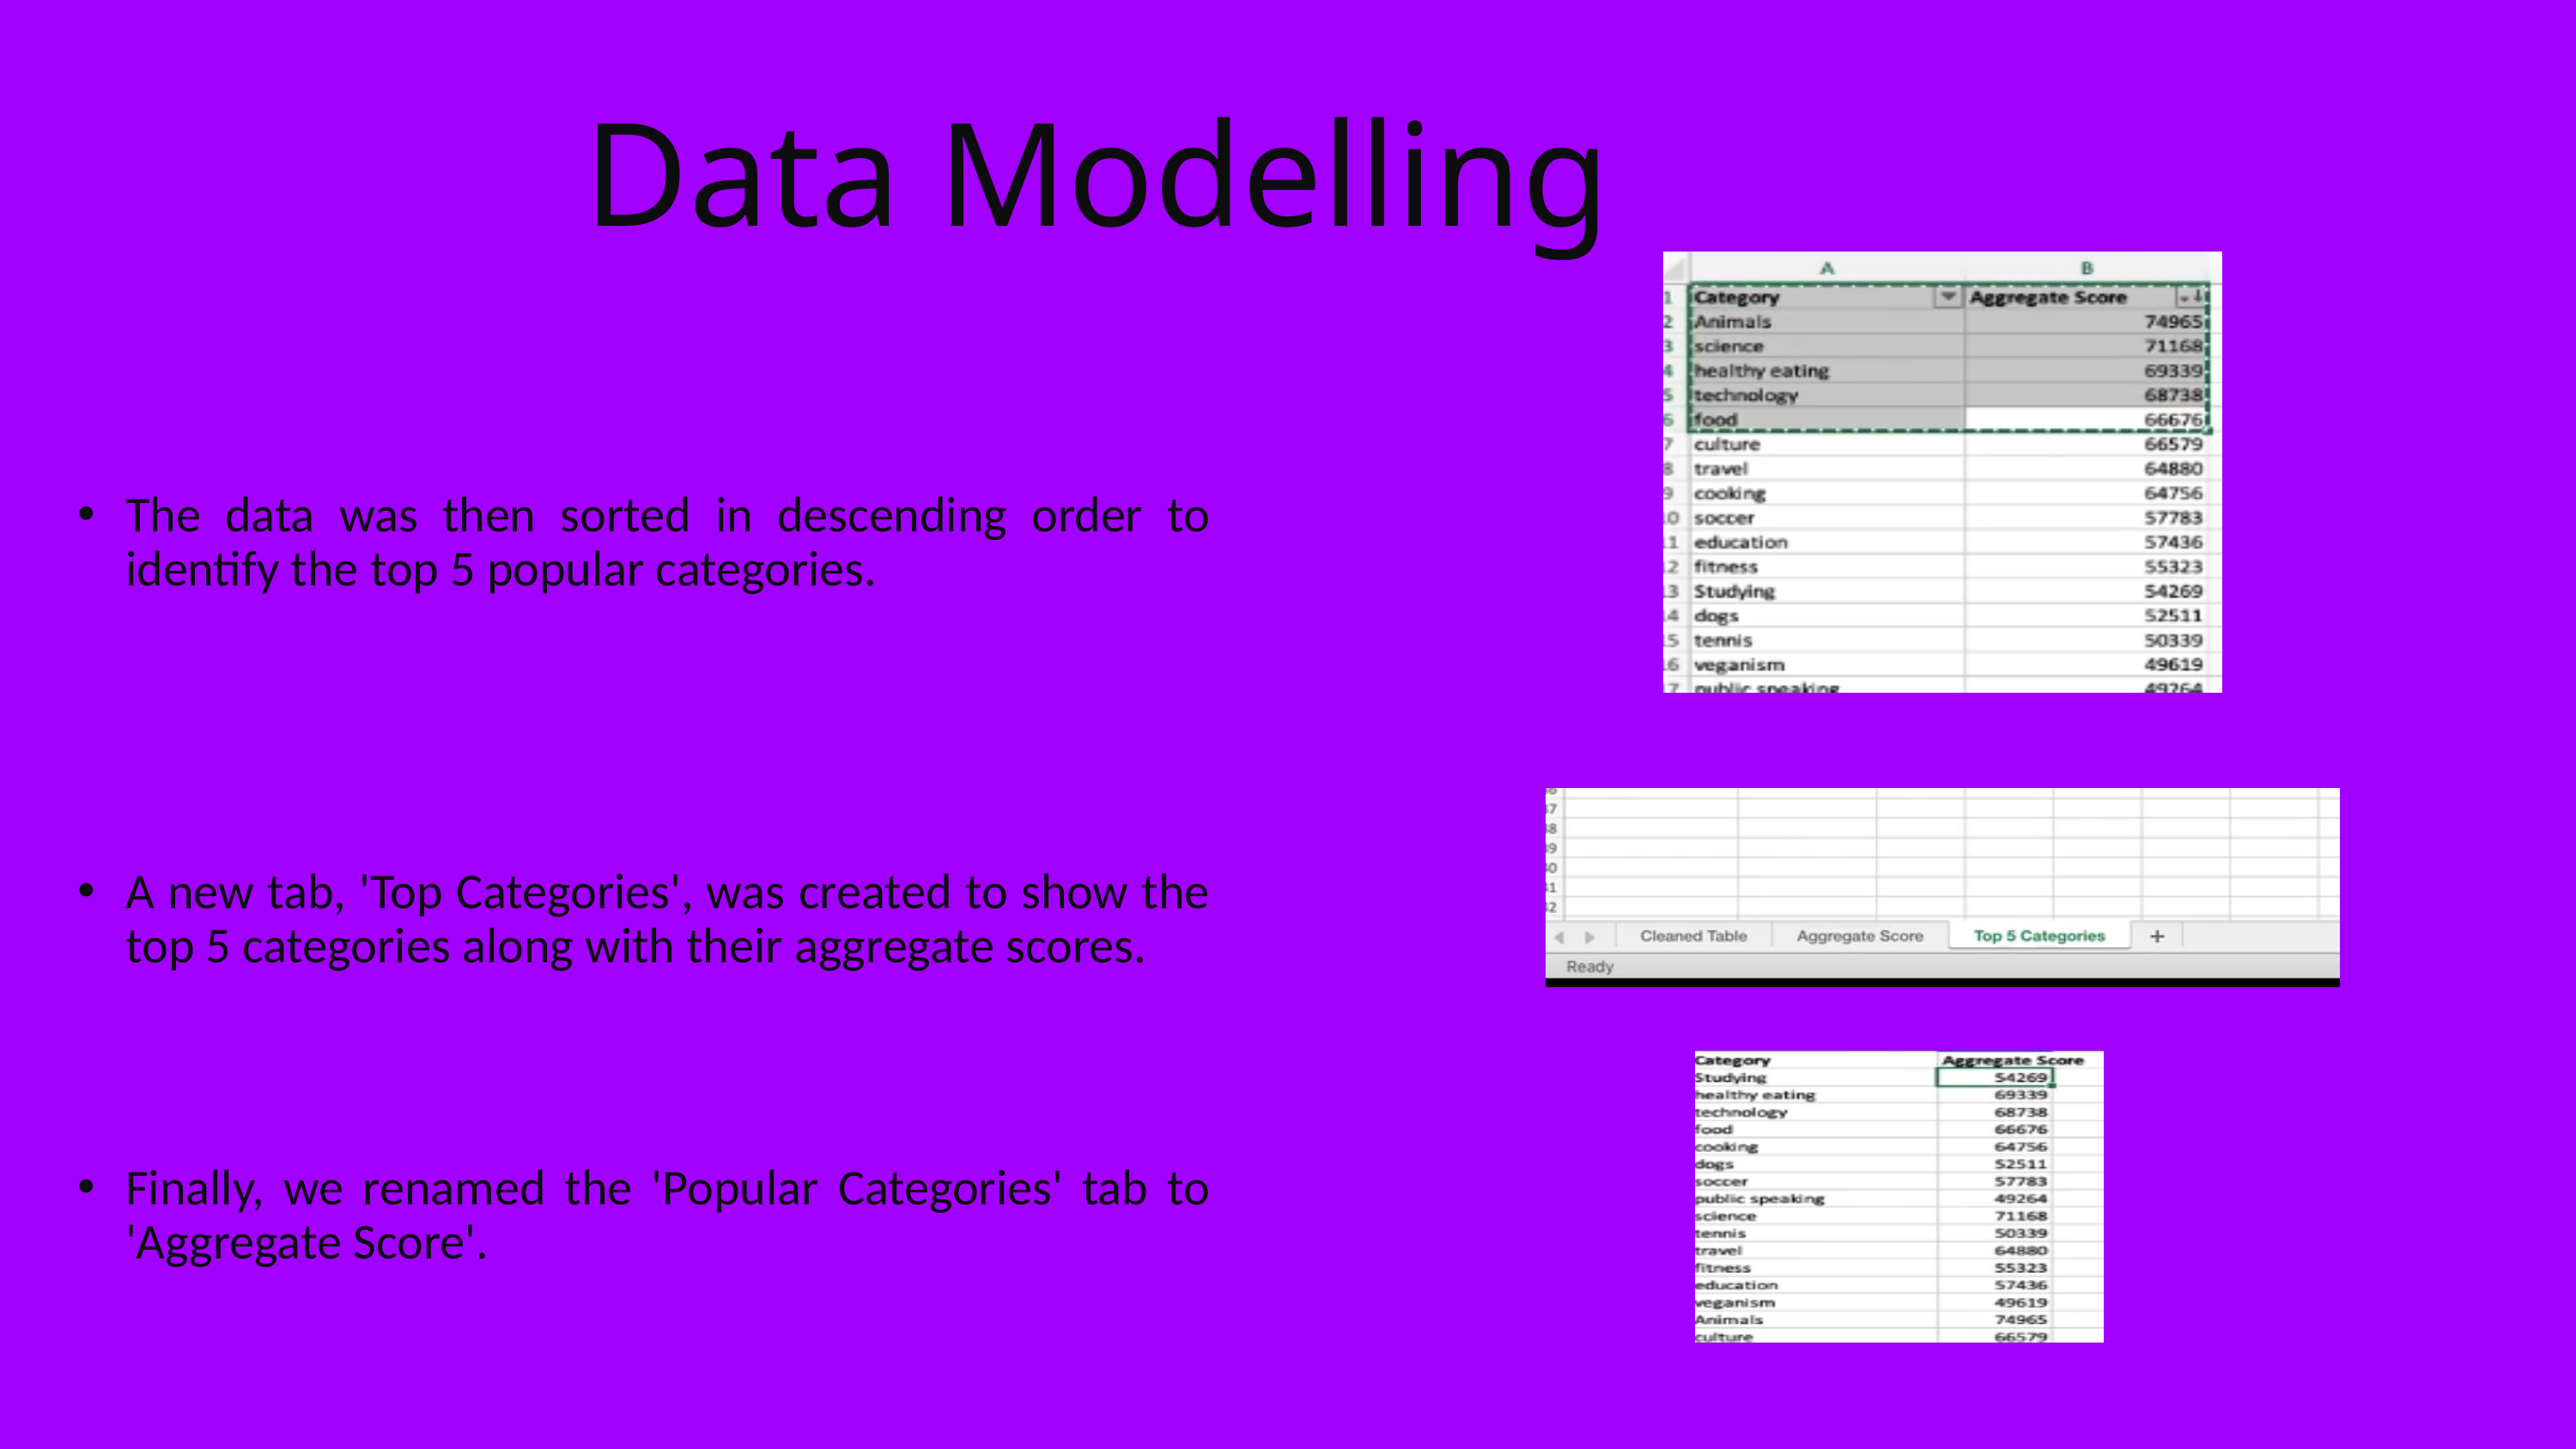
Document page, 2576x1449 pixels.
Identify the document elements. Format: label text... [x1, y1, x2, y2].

title Data Modelling [397, 31, 1798, 346]
list The data was then sorted in descending order to identify the top 5 popular categories. A new tab, 'Top Categories', was created to show the top 5 categories along with their aggregate scores. Finally, we renamed the 'Popular Categories' tab to 'Aggregate Score'. [64, 284, 1224, 1294]
picture [1663, 252, 2222, 693]
picture [1695, 1051, 2104, 1343]
picture [1545, 788, 2340, 987]
